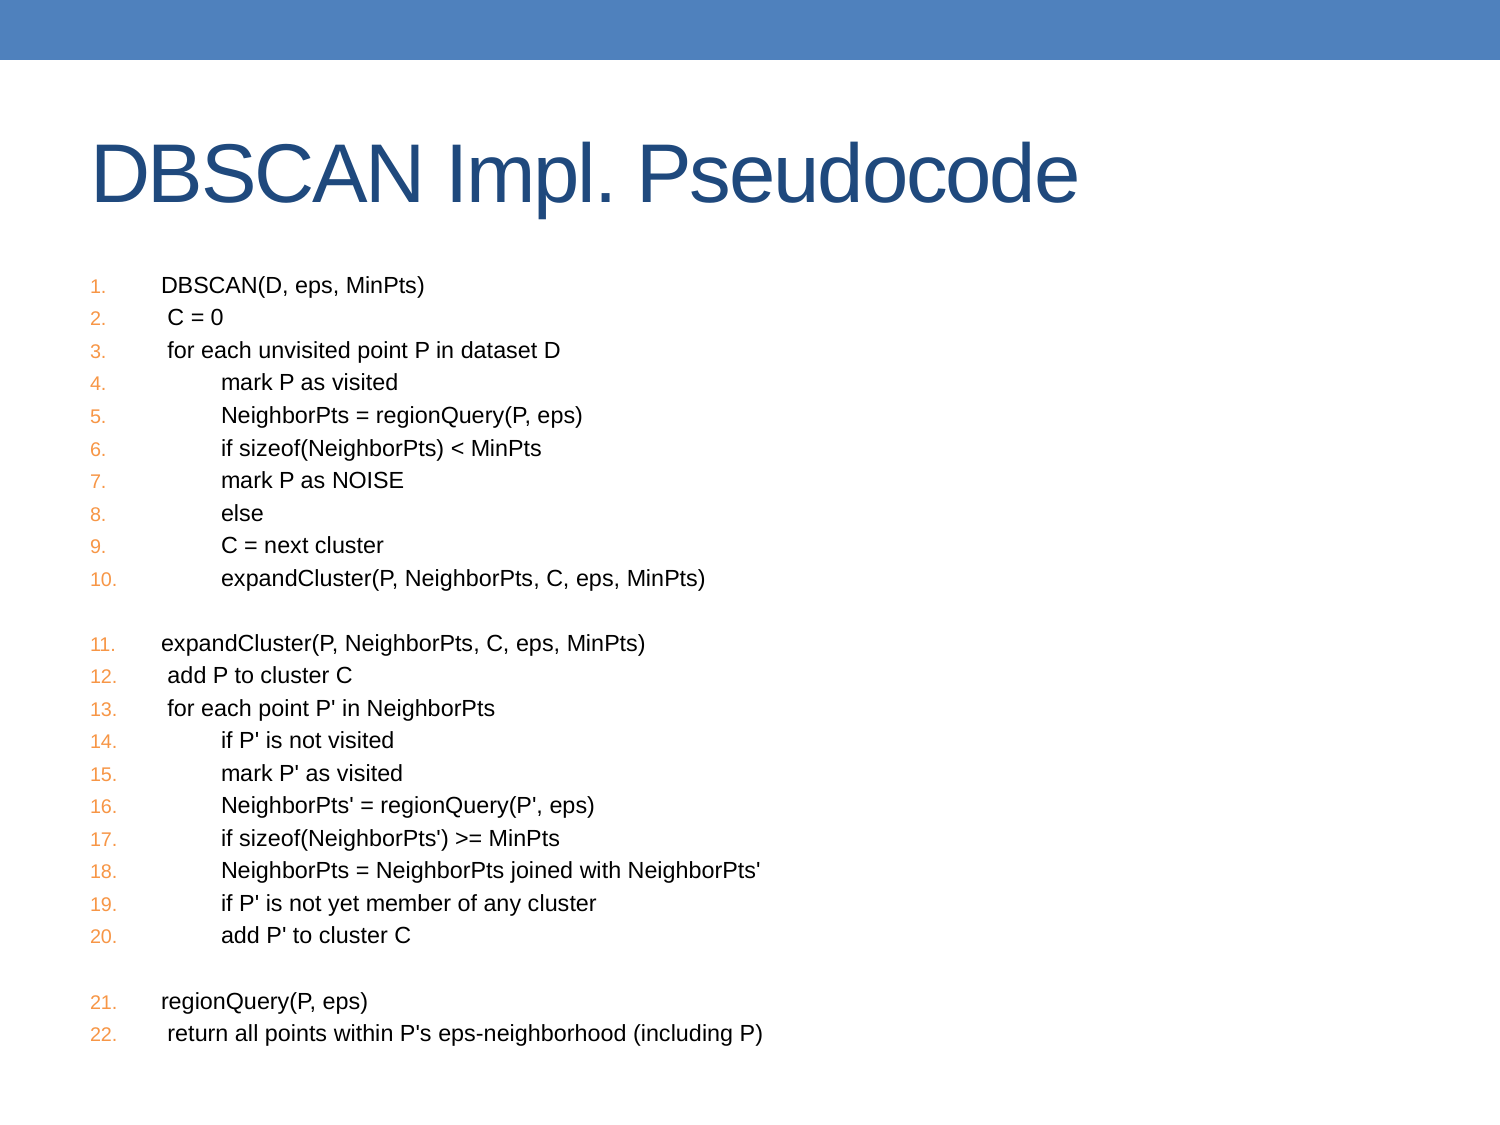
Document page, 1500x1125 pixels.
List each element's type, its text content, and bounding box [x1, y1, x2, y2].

list DBSCAN(D, eps, MinPts) C = 0 for each unvisited point P in dataset D mark P as visited NeighborPts = regionQuery(P, eps) if sizeof(NeighborPts) < MinPts mark P as NOISE else C = next cluster expandCluster(P, NeighborPts, C, eps, MinPts) expandCluster(P, NeighborPts, C, eps, MinPts) add P to cluster C for each point P' in NeighborPts if P' is not visited mark P' as visited NeighborPts' = regionQuery(P', eps) if sizeof(NeighborPts') >= MinPts NeighborPts = NeighborPts joined with NeighborPts' if P' is not yet member of any cluster add P' to cluster C regionQuery(P, eps) return all points within P's eps-neighborhood (including P) [75, 262, 1425, 1063]
title DBSCAN Impl. Pseudocode [75, 87, 1425, 250]
